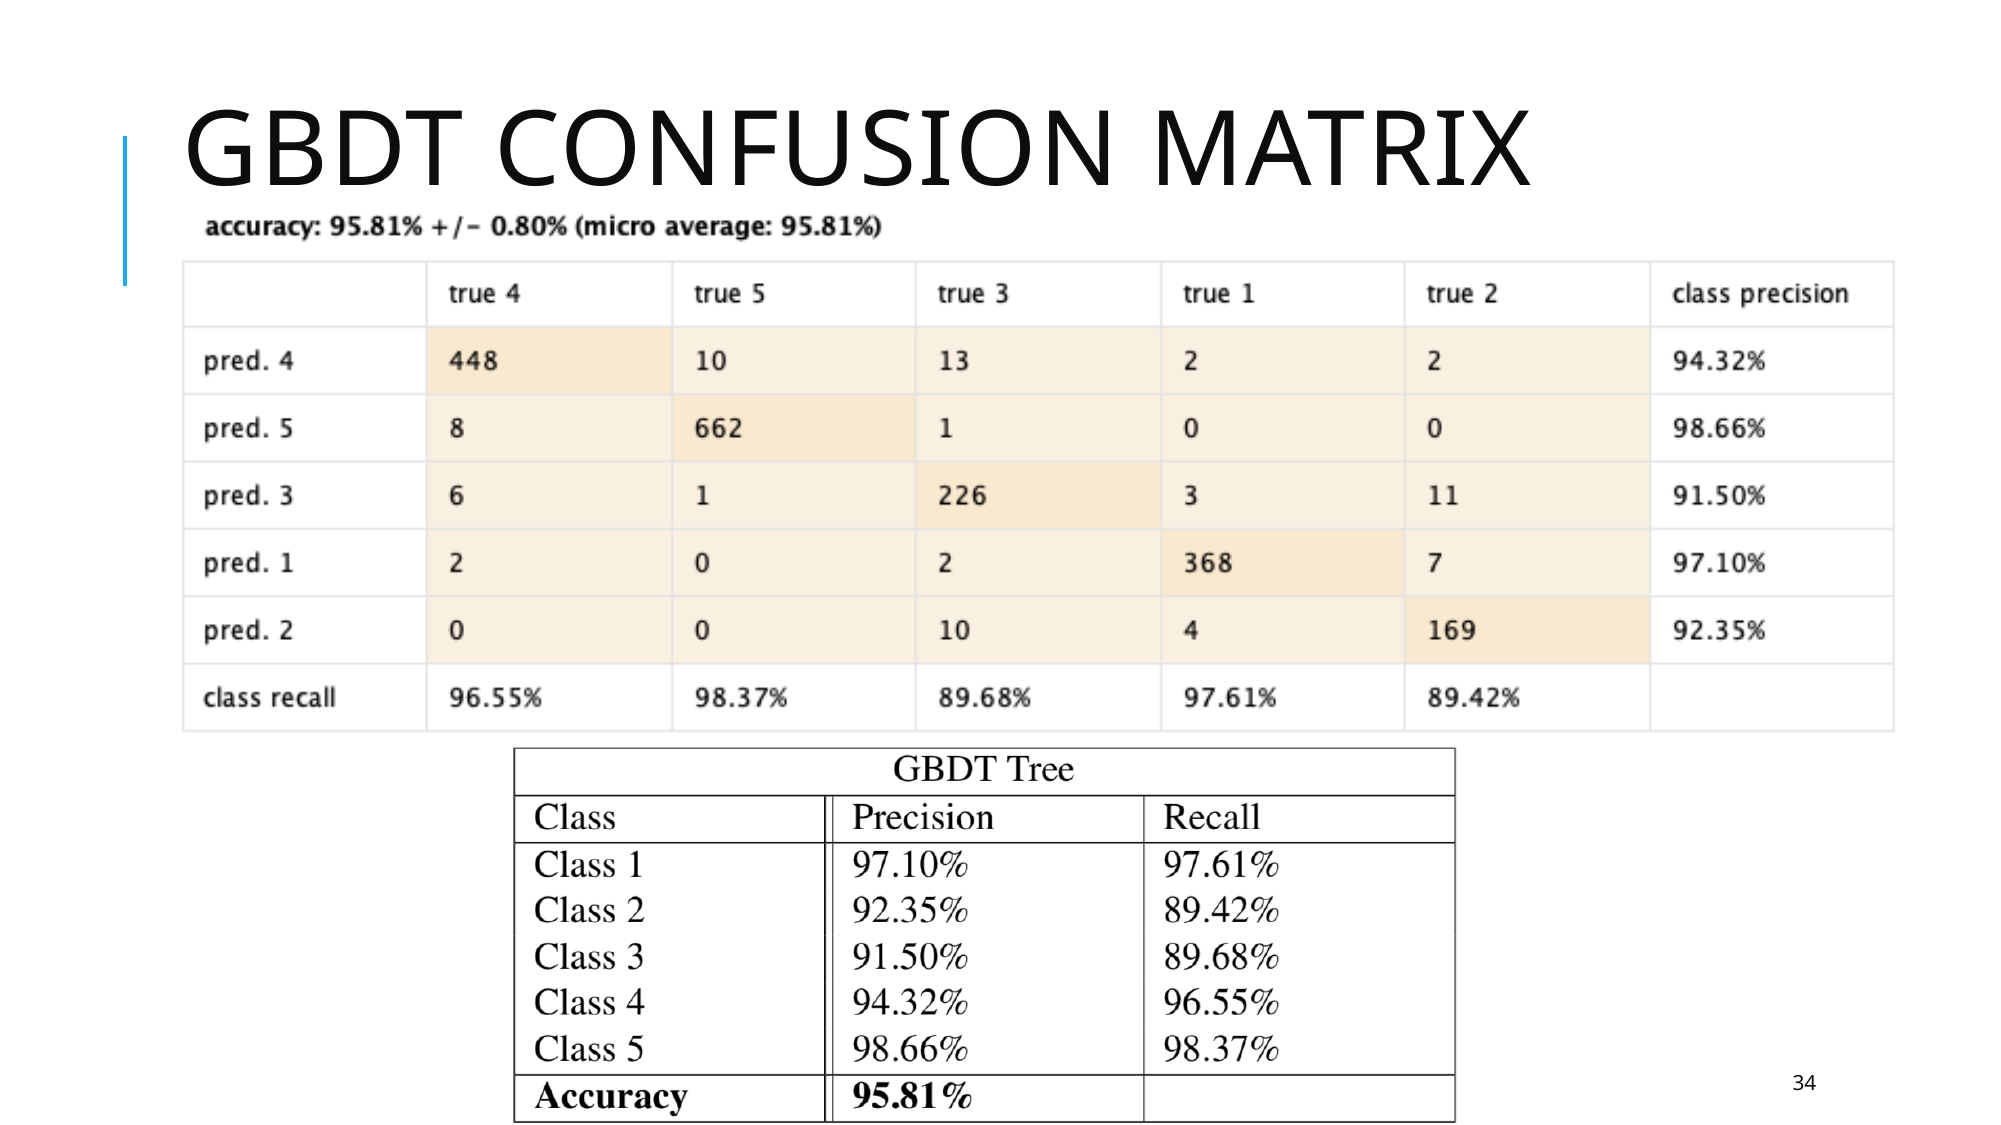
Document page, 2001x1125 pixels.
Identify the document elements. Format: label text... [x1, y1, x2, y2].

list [167, 200, 1910, 741]
slide_number 34 [1777, 1061, 1938, 1107]
title GBDT confusion matrix [168, 32, 1763, 196]
picture [504, 739, 1463, 1125]
